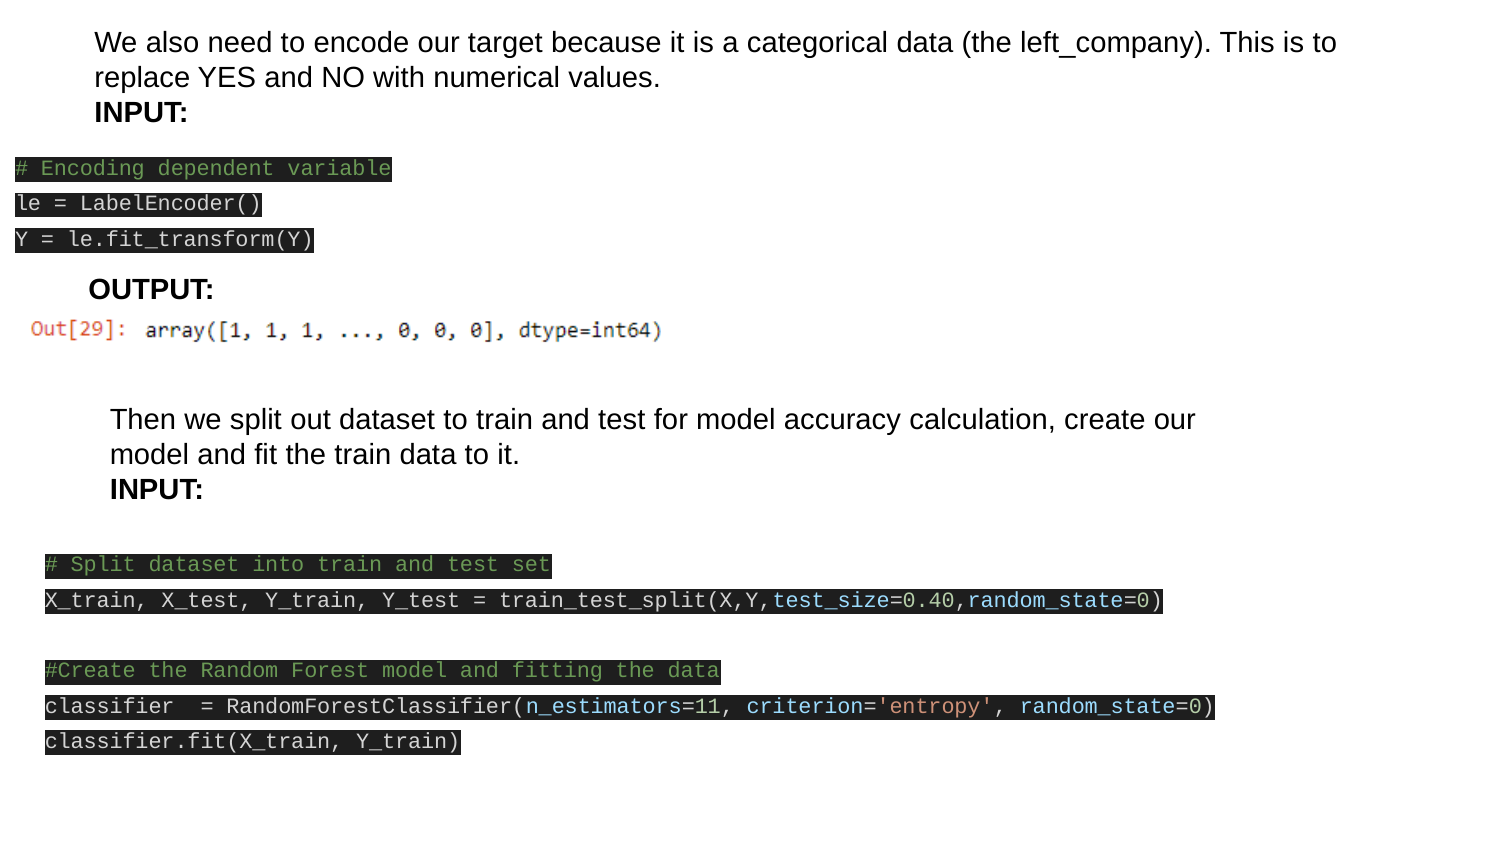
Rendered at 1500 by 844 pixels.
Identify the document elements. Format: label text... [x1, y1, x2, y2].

text_box # Split dataset into train and test set X_train, X_test, Y_train, Y_test = train_test_split(X,Y,test_size=0.40,random_state=0) #Create the Random Forest model and fitting the data classifier = RandomForestClassifier(n_estimators=11, criterion='entropy', random_state=0) classifier.fit(X_train, Y_train) [29, 525, 1445, 760]
text_box # Encoding dependent variable le = LabelEncoder() Y = le.fit_transform(Y) [0, 129, 1415, 260]
picture [24, 308, 808, 361]
text_box OUTPUT: [73, 255, 530, 296]
text_box Then we split out dataset to train and test for model accuracy calculation, create our model and fit the train data to it. INPUT: [94, 385, 1269, 501]
text_box We also need to encode our target because it is a categorical data (the left_company). This is to replace YES and NO with numerical values. INPUT: [79, 8, 1395, 129]
